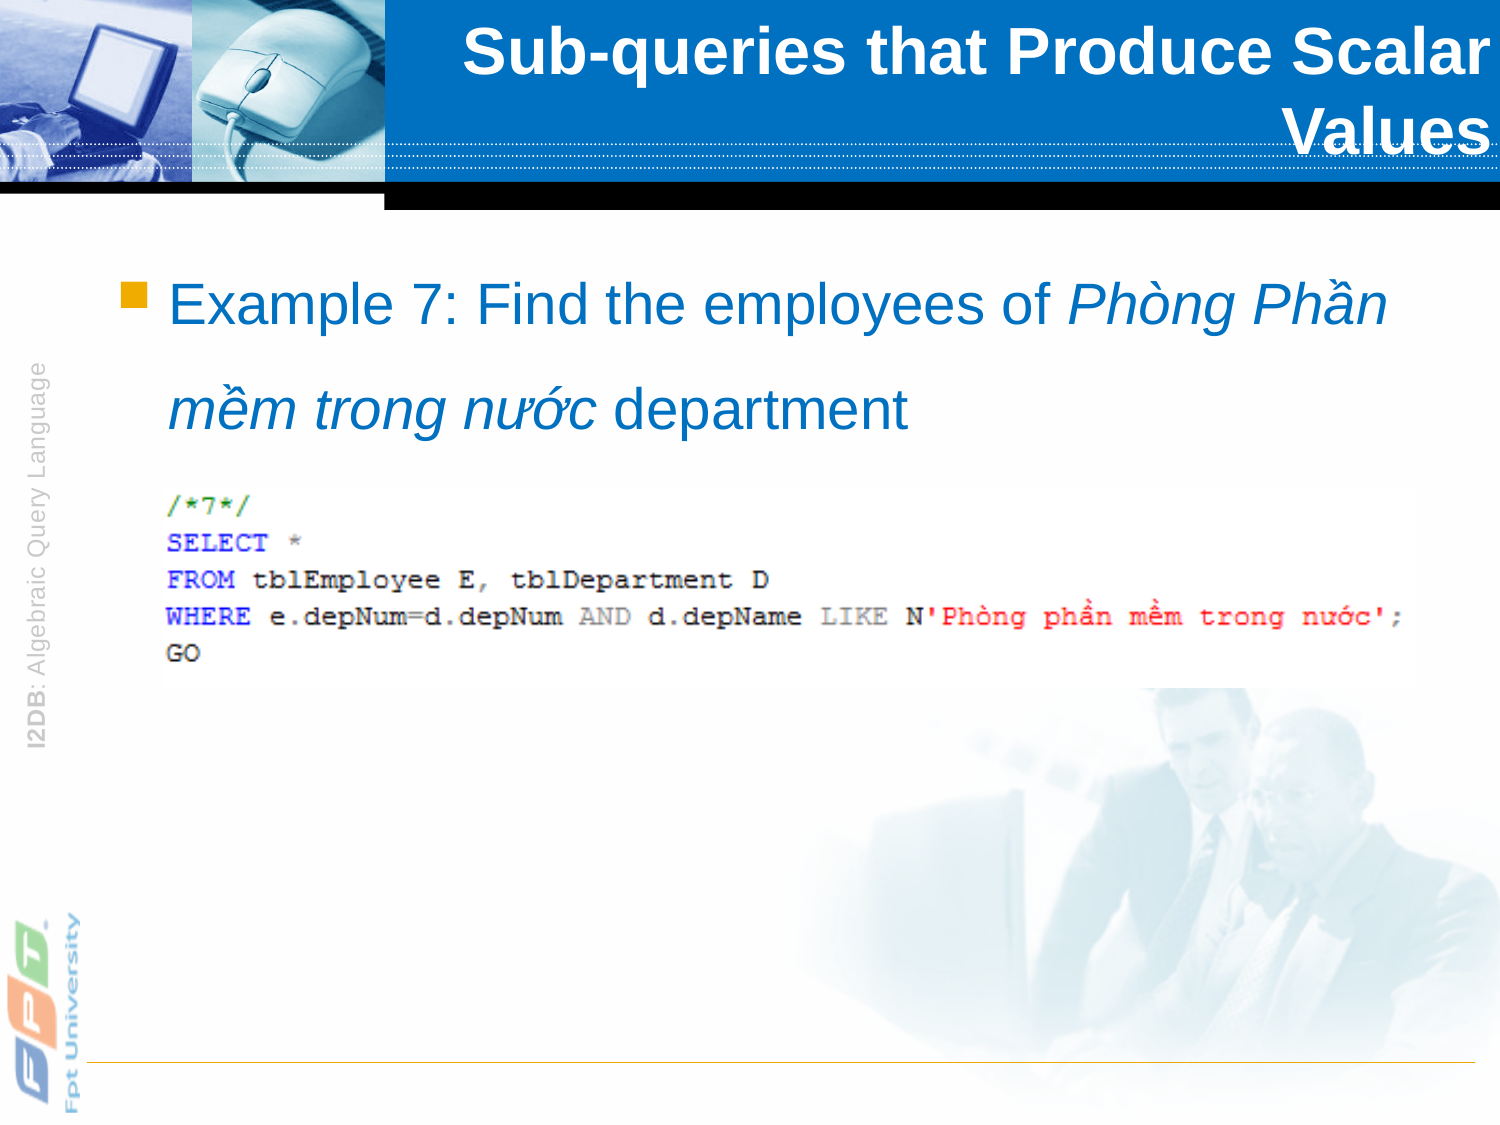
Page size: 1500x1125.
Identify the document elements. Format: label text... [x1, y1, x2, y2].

picture [0, 194, 1500, 1125]
title Sub-queries that Produce Scalar Values [387, 0, 1500, 175]
list Example 7: Find the employees of Phòng Phần mềm trong nước department [87, 216, 1475, 1050]
picture [0, 0, 385, 181]
